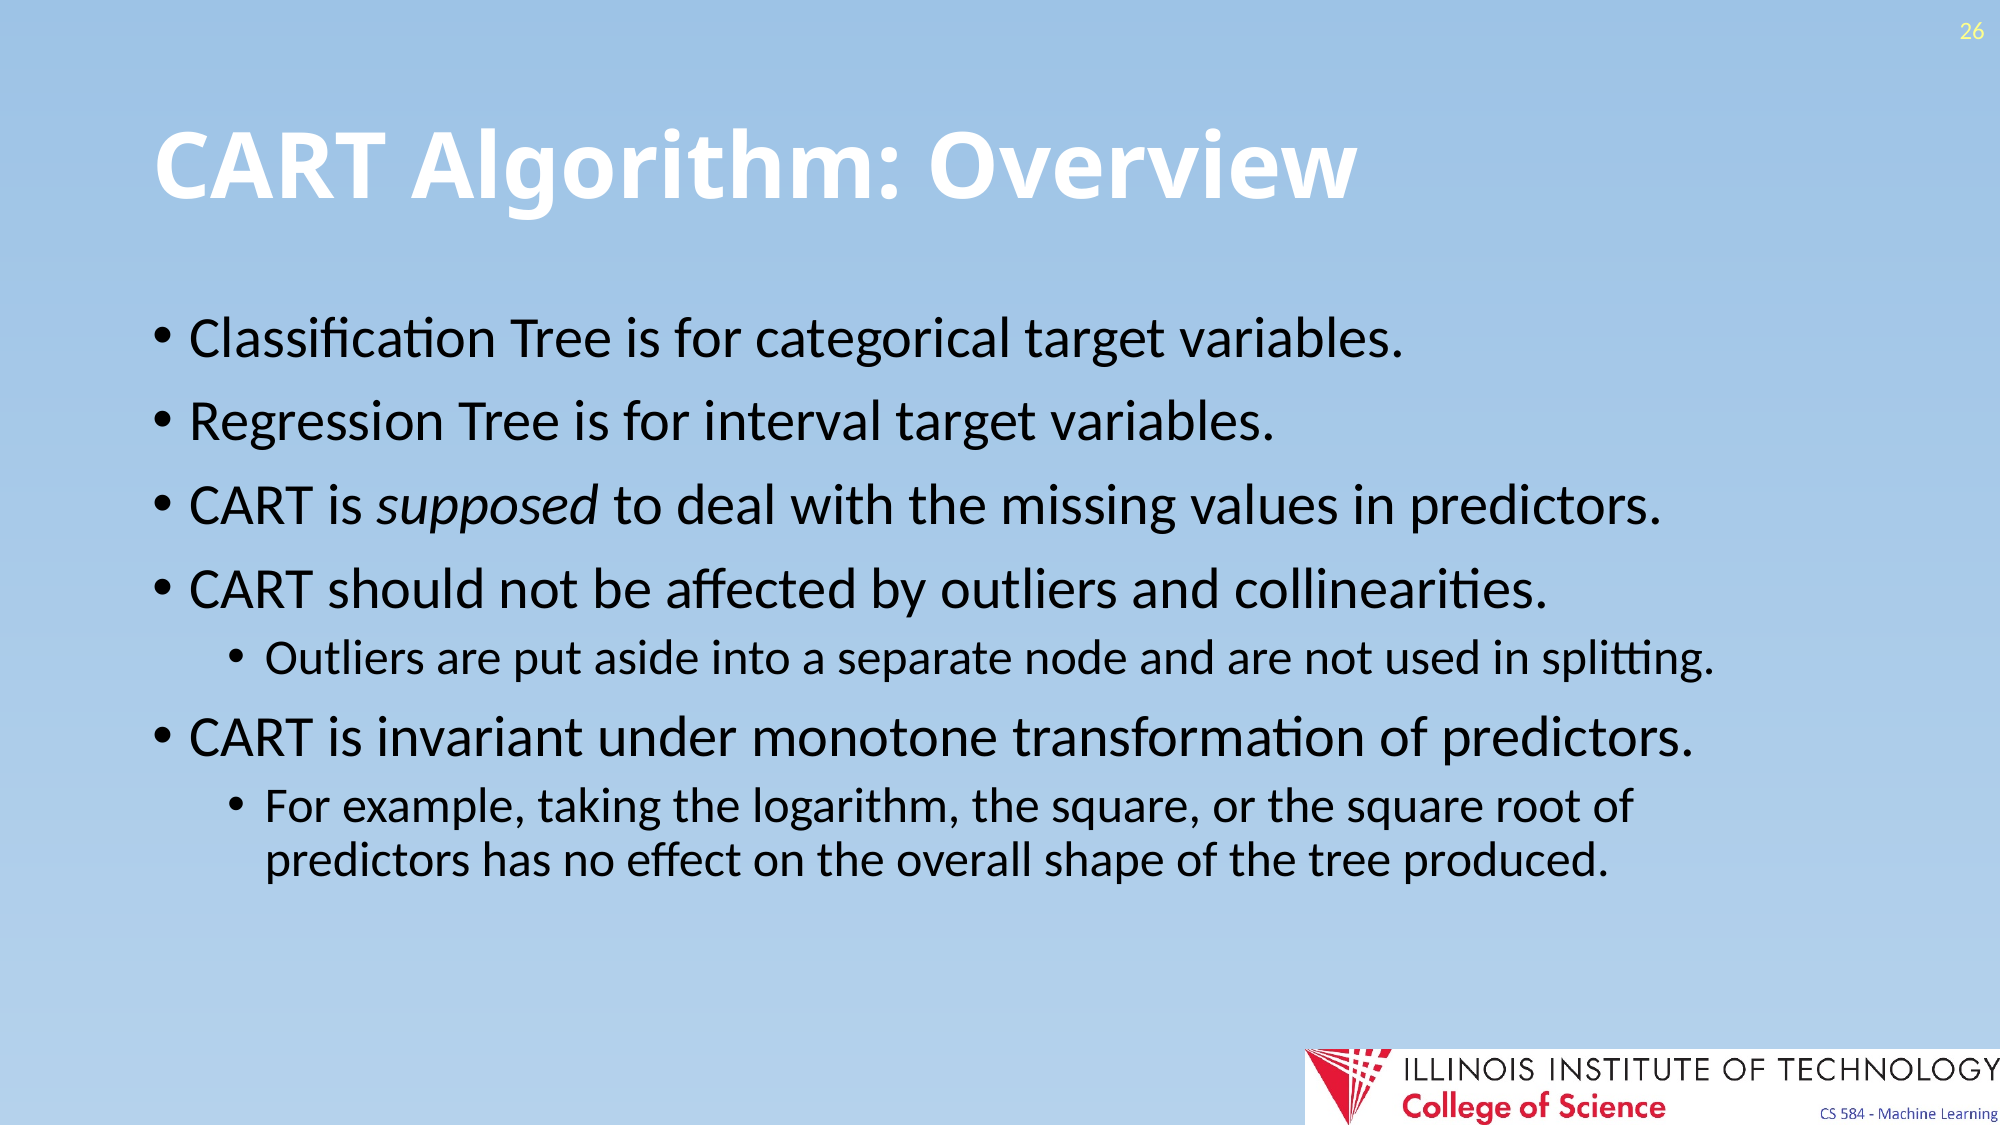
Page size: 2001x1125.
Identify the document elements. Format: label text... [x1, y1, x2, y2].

list Classification Tree is for categorical target variables. Regression Tree is for interval target variables. CART is supposed to deal with the missing values in predictors. CART should not be affected by outliers and collinearities. Outliers are put aside into a separate node and are not used in splitting. CART is invariant under monotone transformation of predictors. For example, taking the logarithm, the square, or the square root of predictors has no effect on the overall shape of the tree produced. [137, 299, 1863, 1014]
picture [1305, 1049, 2000, 1125]
title CART Algorithm: Overview [137, 59, 1863, 278]
slide_number 26 [1550, 0, 2000, 60]
